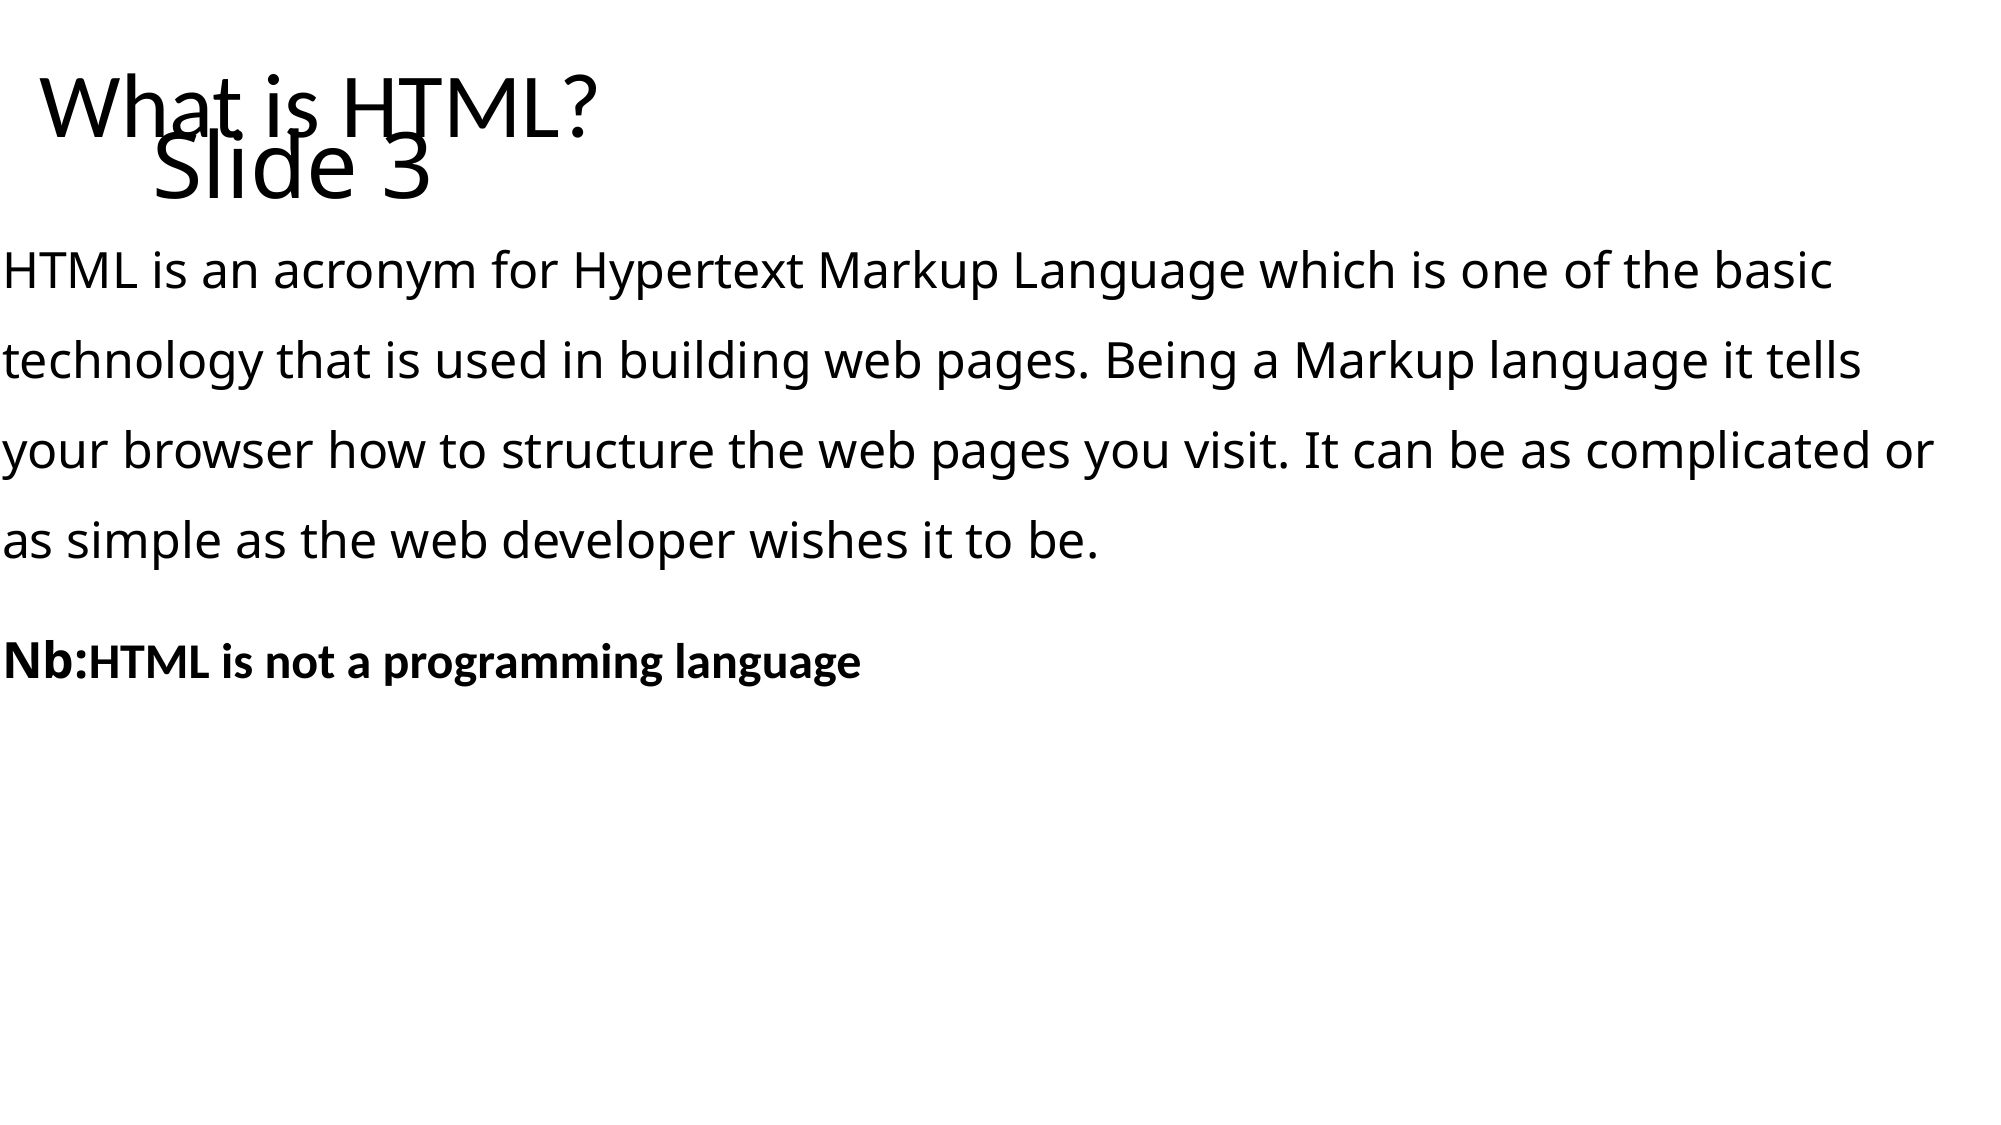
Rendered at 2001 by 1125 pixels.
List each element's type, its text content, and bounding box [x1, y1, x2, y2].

text_box What is HTML? [24, 38, 1948, 164]
text_box HTML is an acronym for Hypertext Markup Language which is one of the basic technology that is used in building web pages. Being a Markup language it tells your browser how to structure the web pages you visit. It can be as complicated or as simple as the web developer wishes it to be. Nb:HTML is not a programming language [0, 200, 1965, 756]
title Slide 3 [137, 164, 1863, 200]
